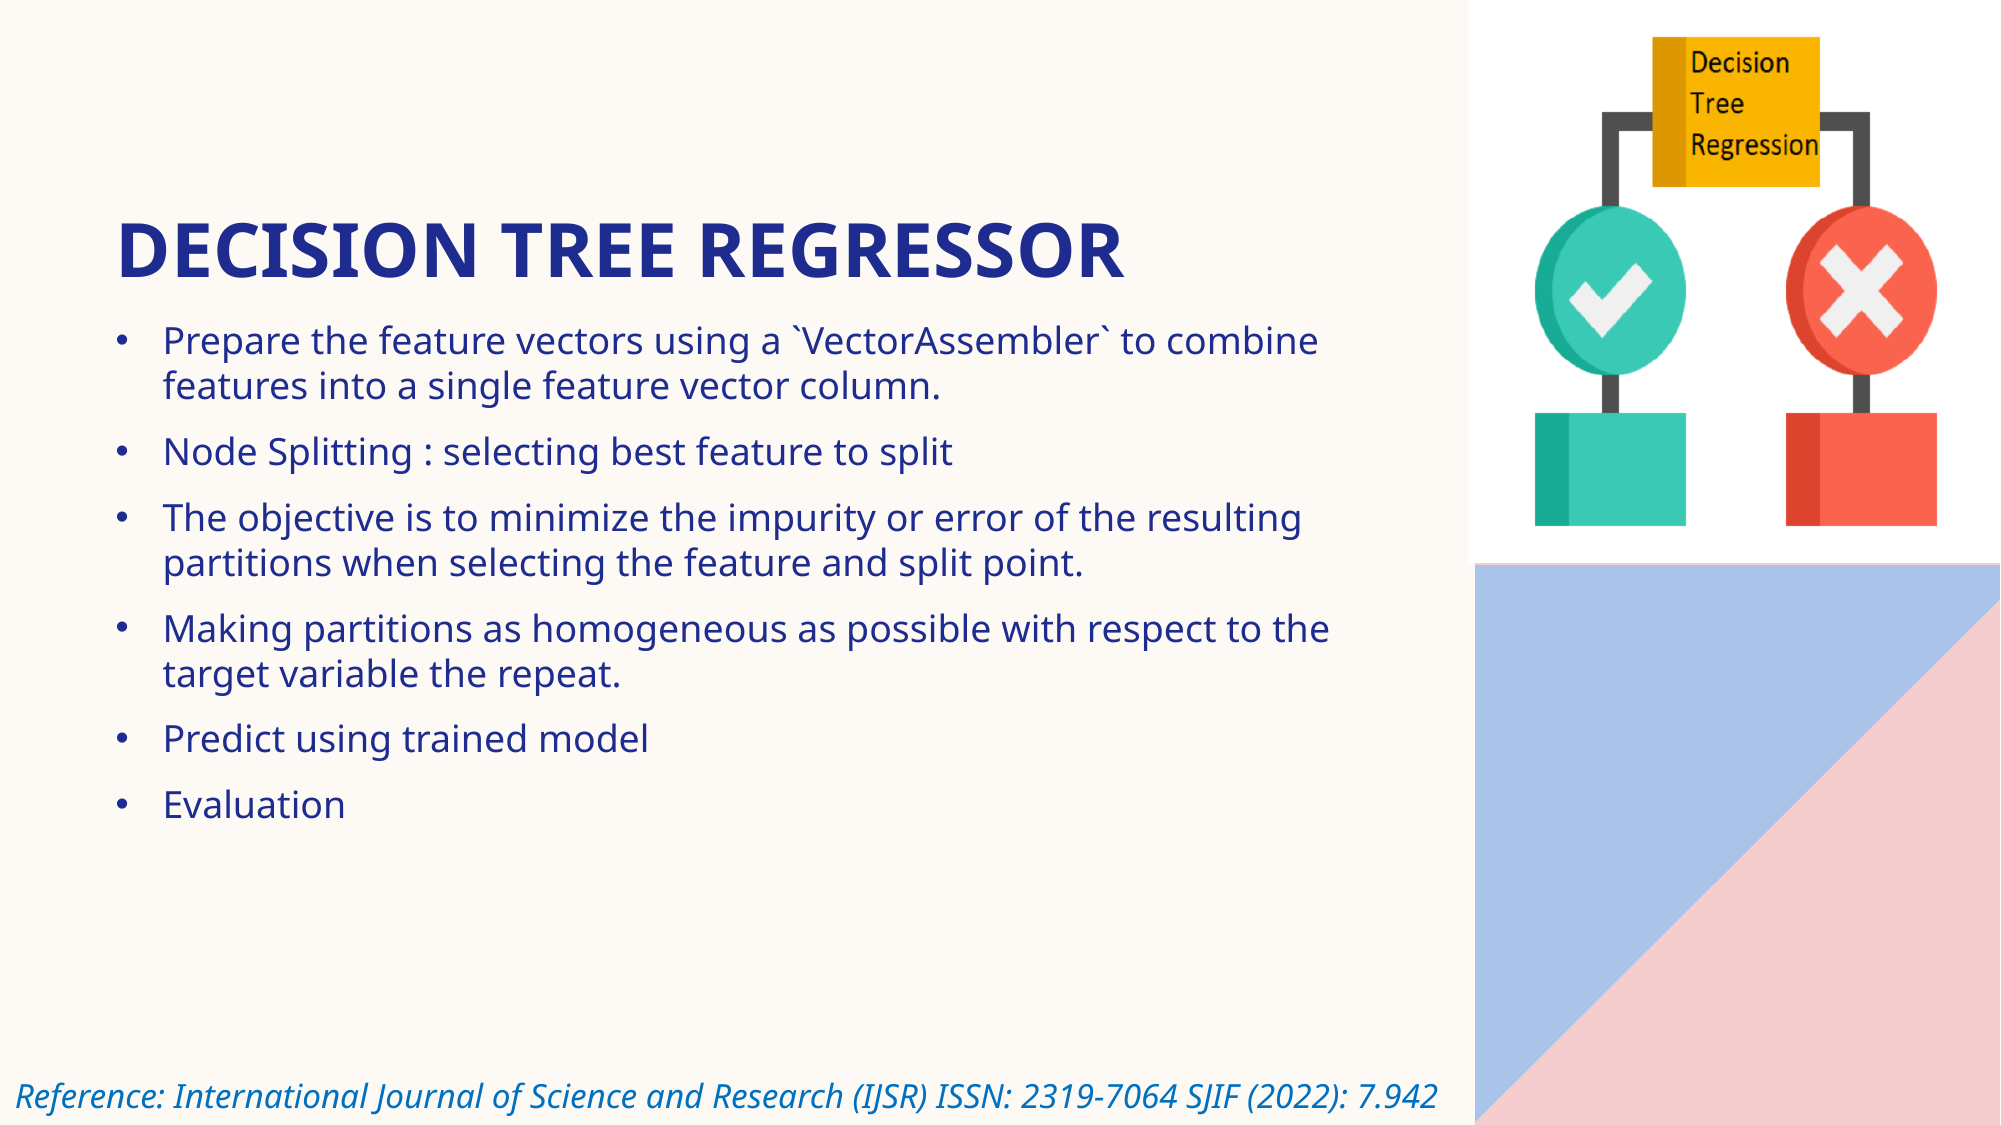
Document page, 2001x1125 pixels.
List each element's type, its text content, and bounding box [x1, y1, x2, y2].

title Decision Tree Regressor [100, 157, 1380, 293]
picture [1468, 0, 2000, 563]
list Prepare the feature vectors using a `VectorAssembler` to combine features into a single feature vector column. Node Splitting : selecting best feature to split The objective is to minimize the impurity or error of the resulting partitions when selecting the feature and split point. Making partitions as homogeneous as possible with respect to the target variable the repeat. Predict using trained model Evaluation [100, 317, 1422, 928]
text_box Reference: International Journal of Science and Research (IJSR) ISSN: 2319-7064 SJIF (2022): 7.942 [0, 1067, 2000, 1123]
